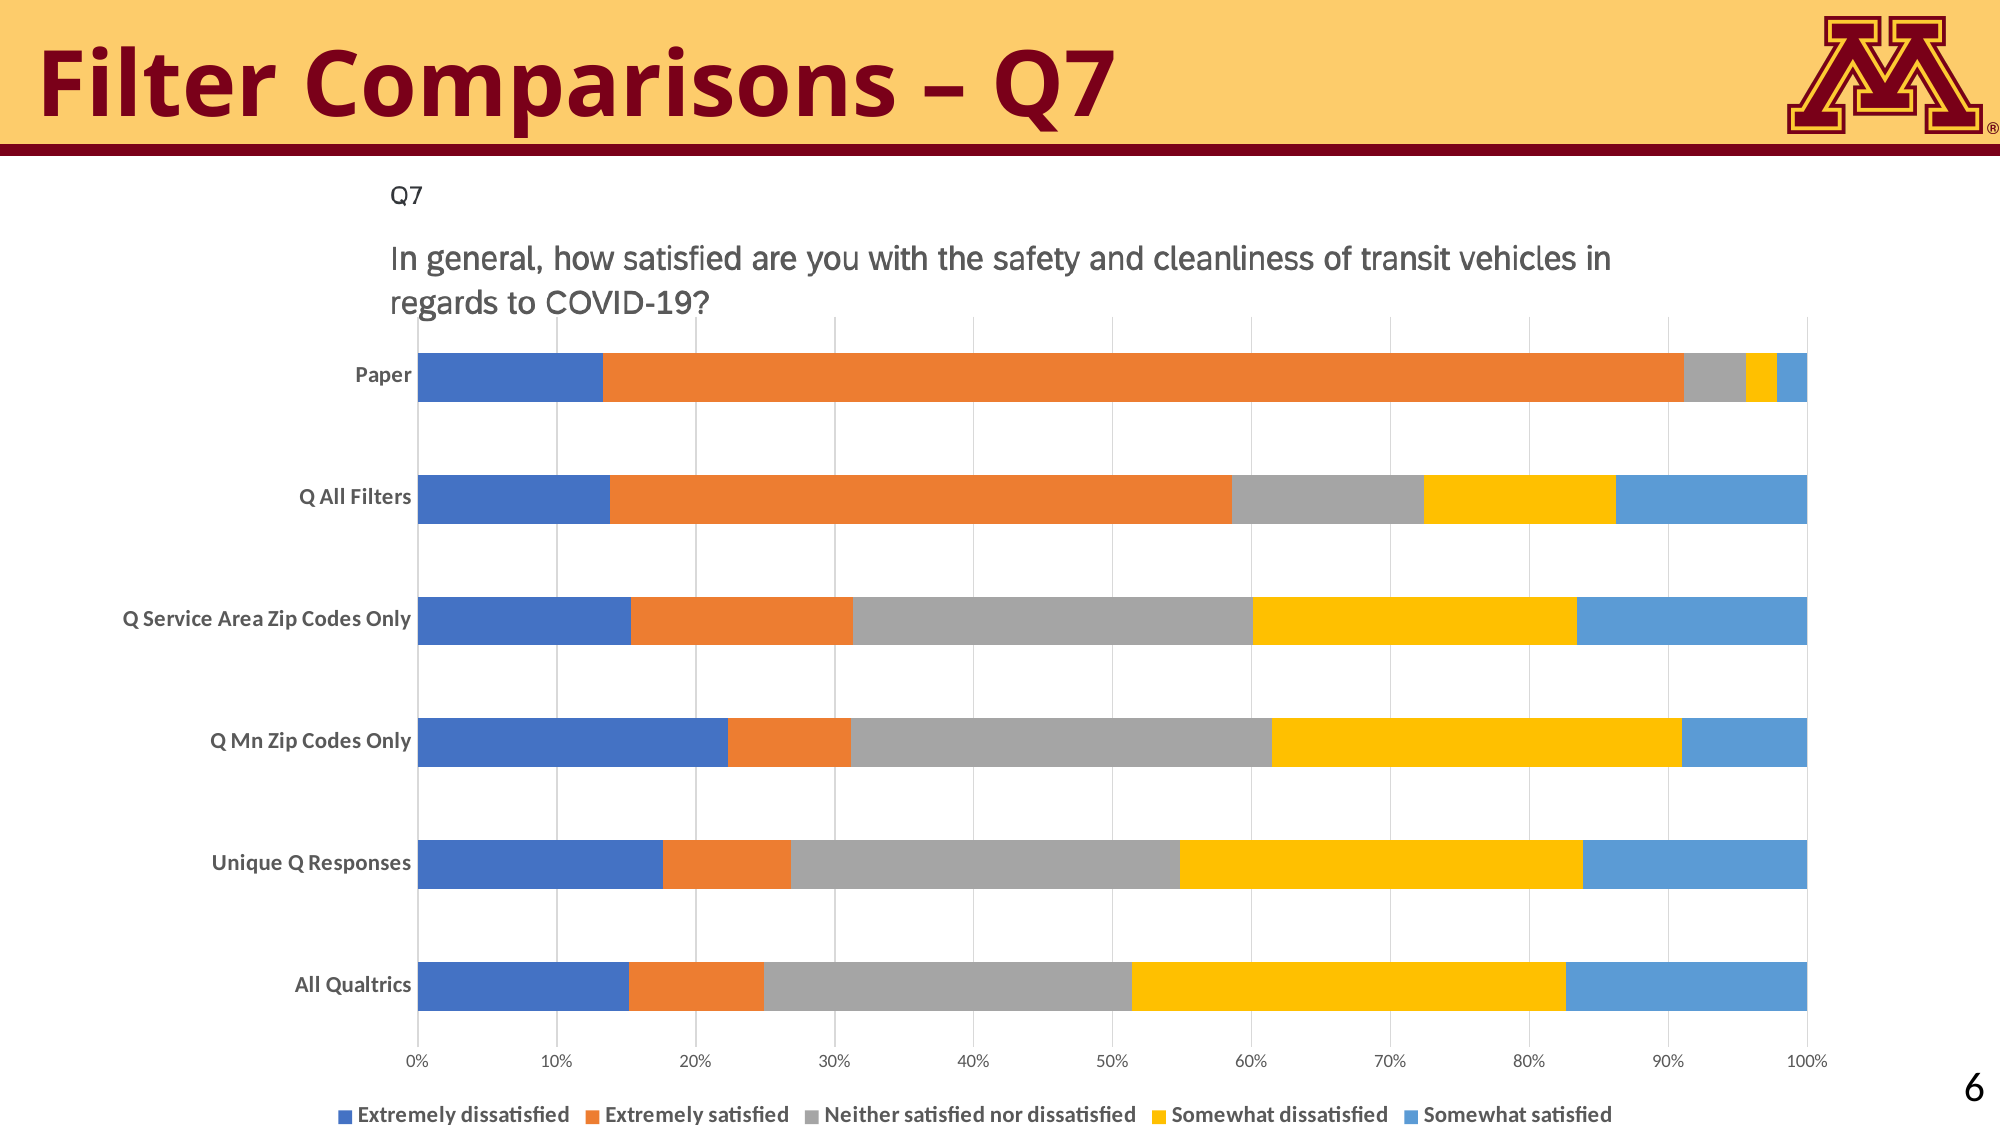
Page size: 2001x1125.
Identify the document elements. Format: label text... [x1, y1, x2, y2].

slide_number 6 [1865, 1045, 2000, 1125]
chart [87, 299, 1865, 1125]
text_box Filter Comparisons – Q7 [21, 29, 1749, 144]
text_box [0, 0, 2000, 144]
picture [362, 164, 1638, 299]
picture [1786, 14, 2000, 136]
